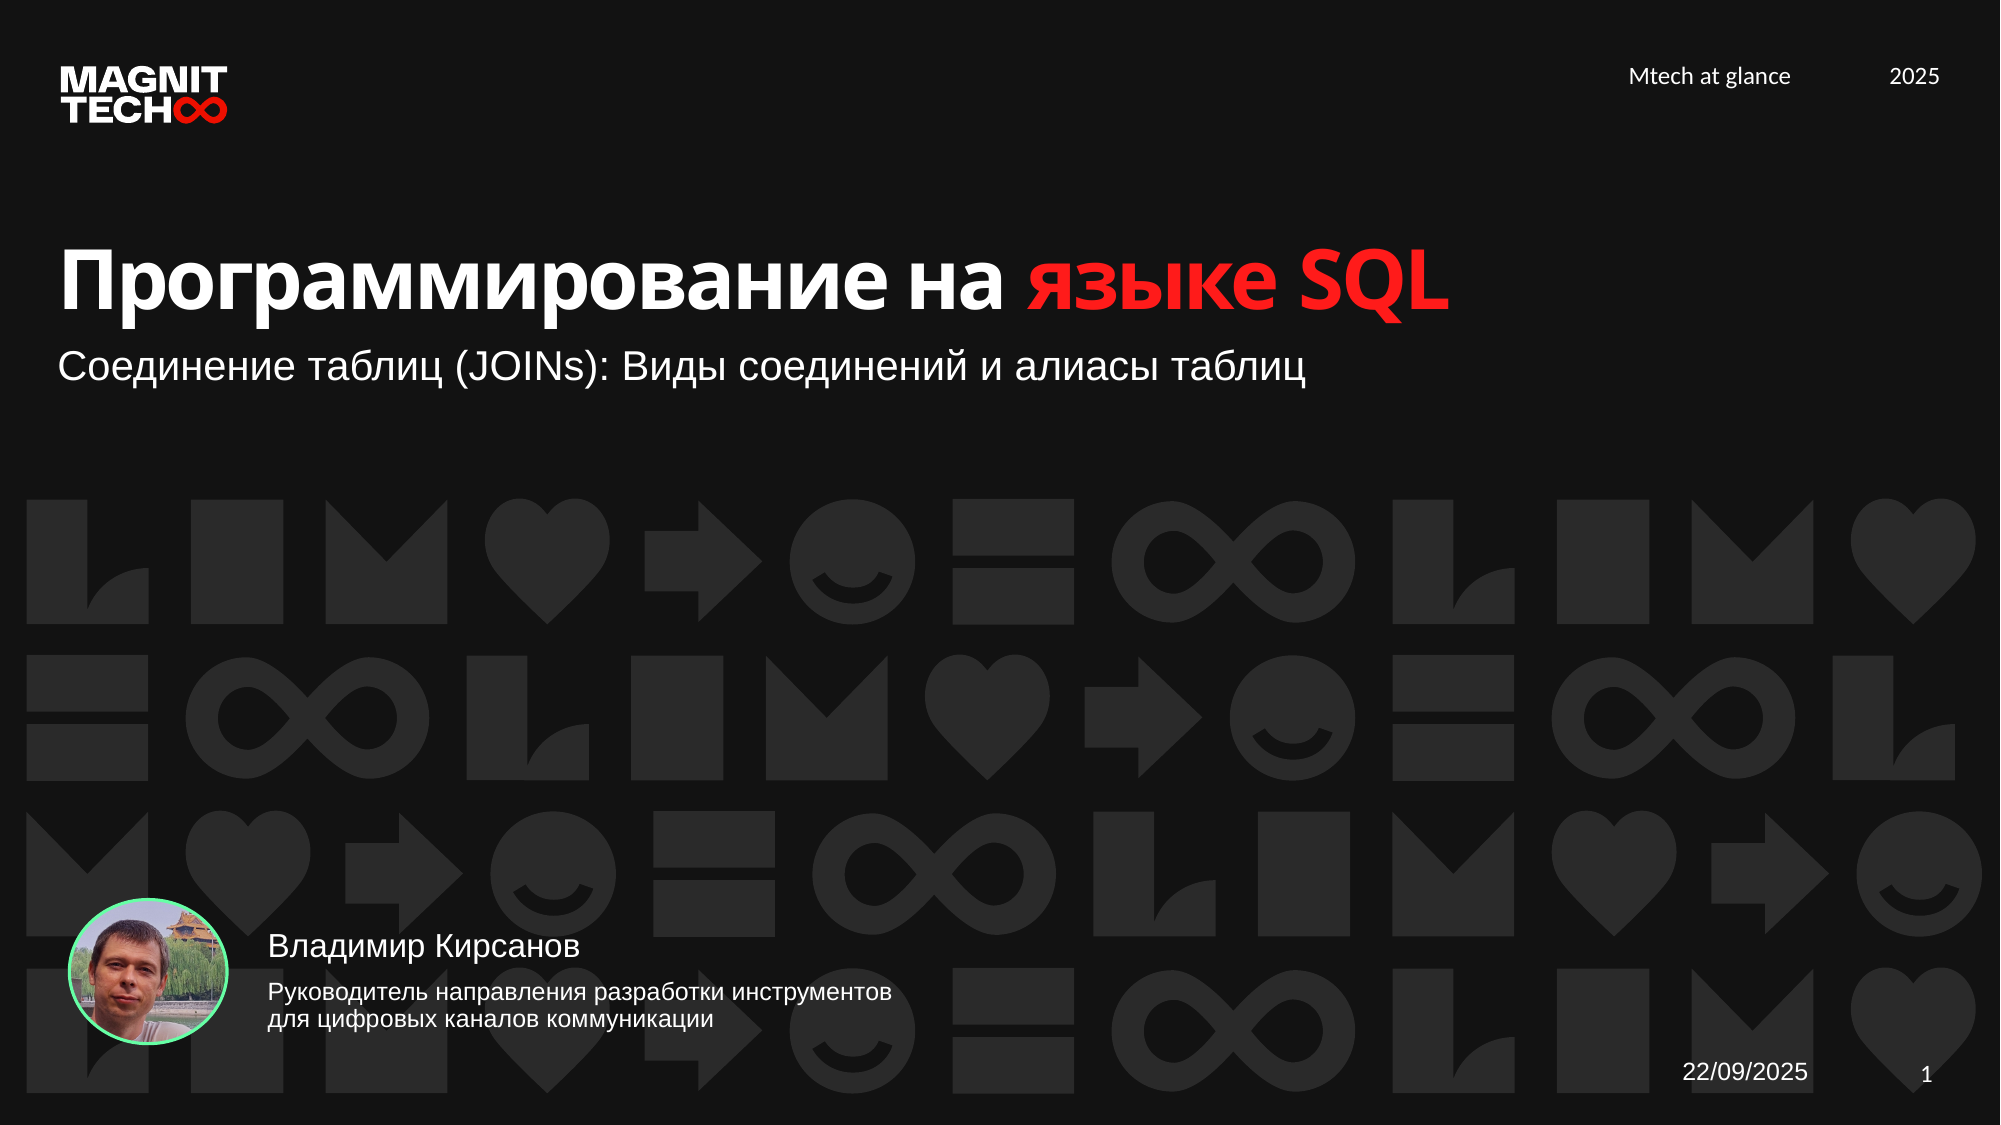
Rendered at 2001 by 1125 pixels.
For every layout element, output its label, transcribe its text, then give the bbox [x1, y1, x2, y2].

text_box Владимир Кирсанов [252, 921, 976, 971]
text_box Руководитель направления разработки инструментов для цифровых каналов коммуникации [252, 971, 976, 1024]
picture [69, 899, 228, 1044]
text_box 22/09/2025 [1662, 1046, 1824, 1099]
slide_number 1 [1845, 1042, 1948, 1103]
text_box Соединение таблиц (JOINs): Виды соединений и алиасы таблиц [42, 336, 1364, 471]
text_box Программирование на языке SQL [42, 238, 1939, 337]
